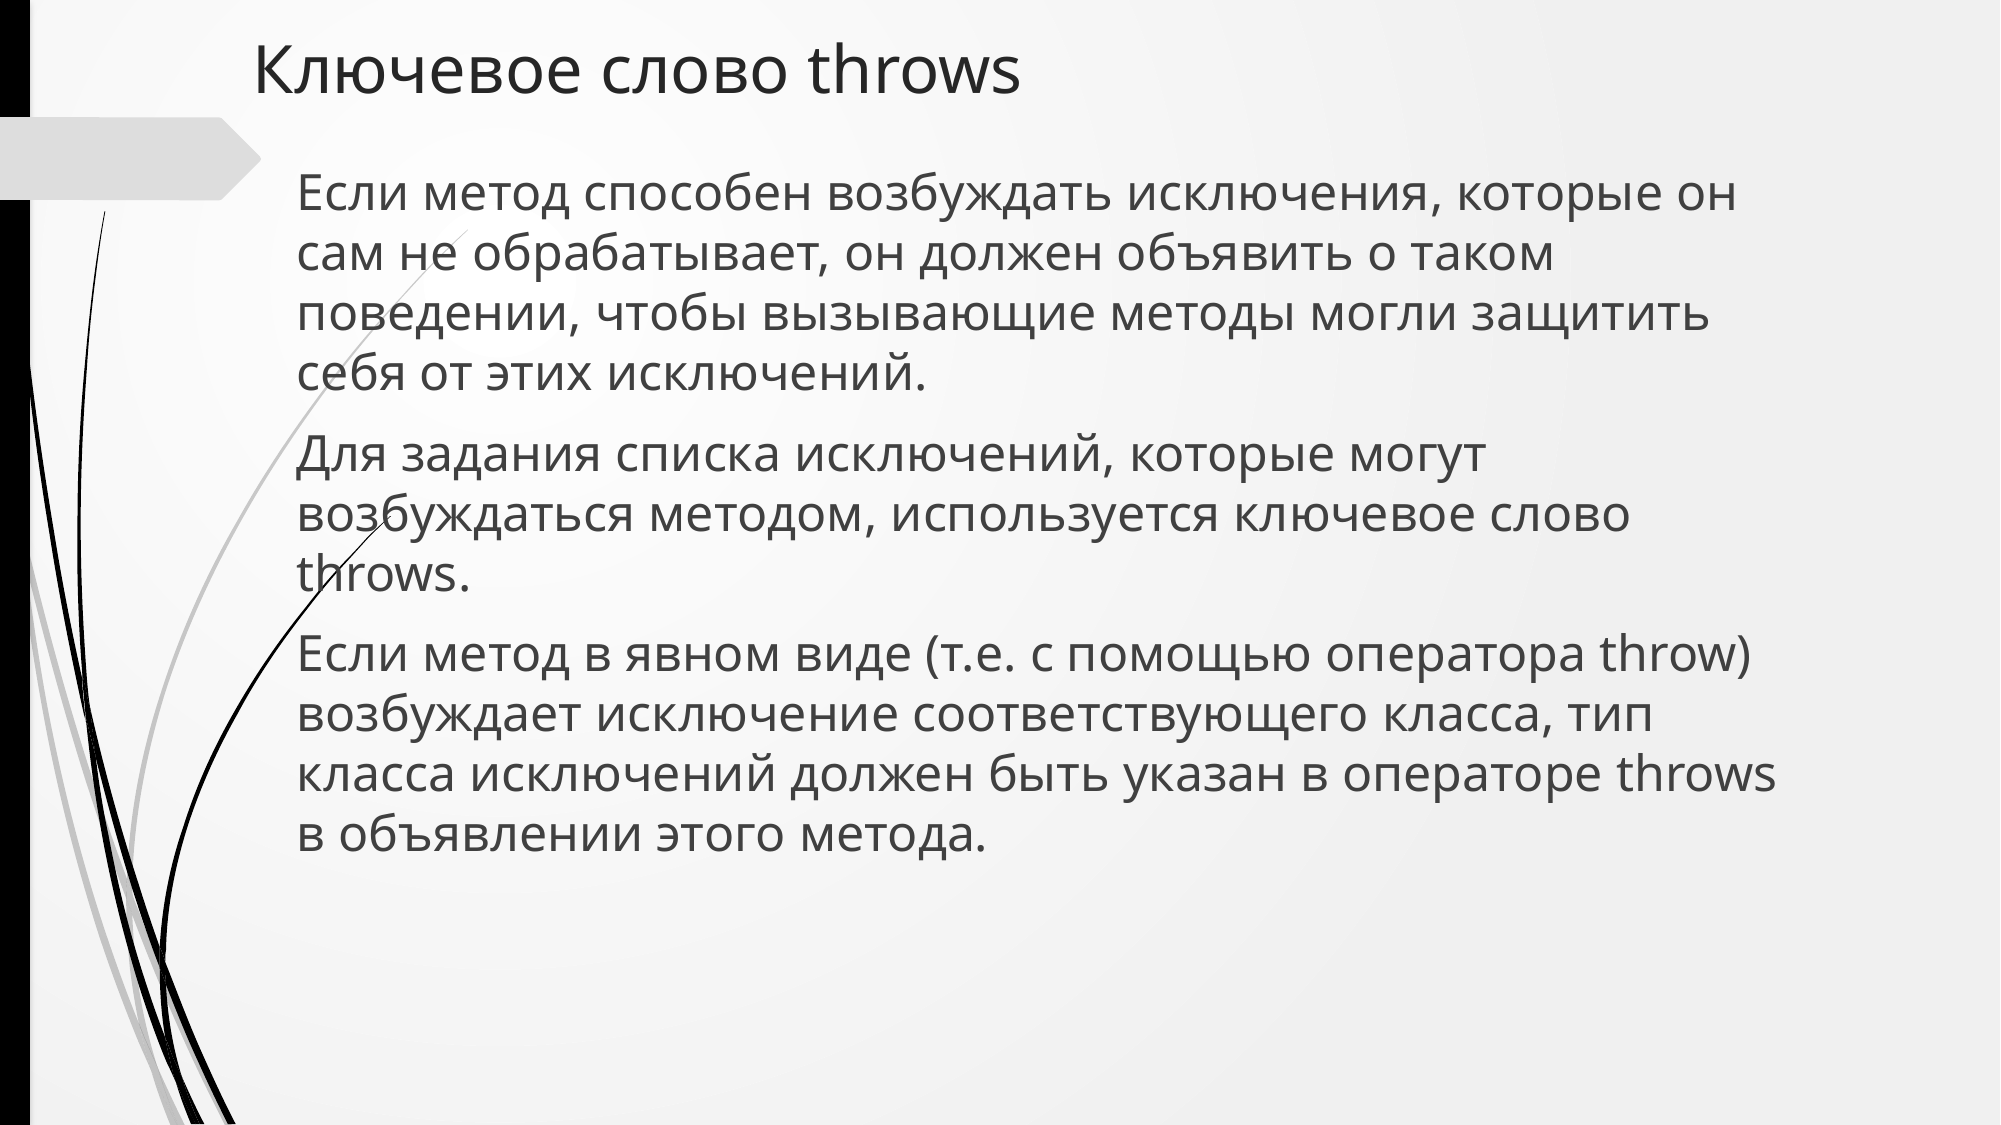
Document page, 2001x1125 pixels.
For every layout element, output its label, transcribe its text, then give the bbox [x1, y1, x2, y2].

title Ключевое слово throws [237, 19, 1728, 124]
list Если метод способен возбуждать исключения, которые он сам не обрабатывает, он должен объявить о таком поведении, чтобы вызывающие методы могли защитить себя от этих исключений. Для задания списка исключений, которые могут возбуждаться методом, используется ключевое слово throws. Если метод в явном виде (т.е. с помощью оператора throw) возбуждает исключение соответствующего класса, тип класса исключений должен быть указан в операторе throws в объявлении этого метода. [281, 152, 1829, 1125]
